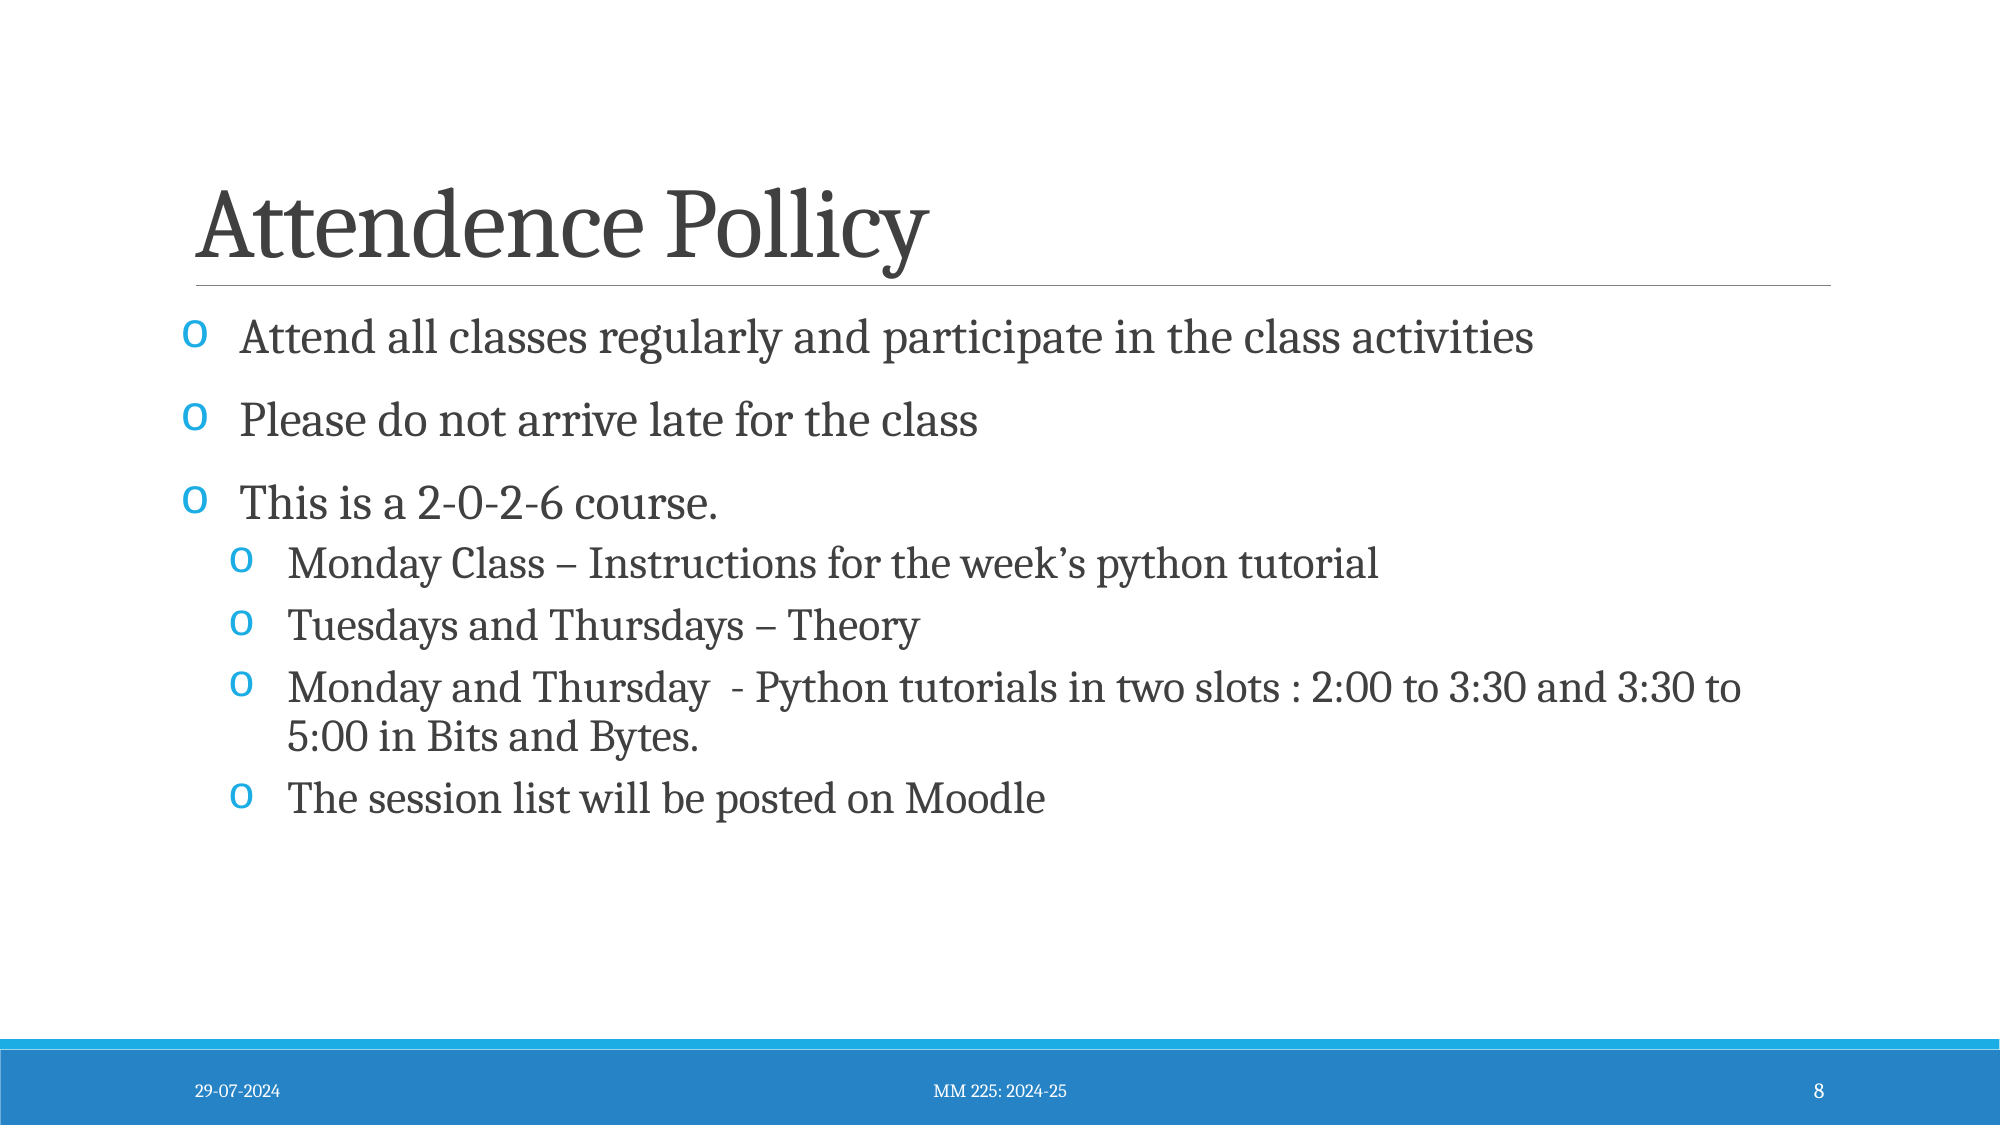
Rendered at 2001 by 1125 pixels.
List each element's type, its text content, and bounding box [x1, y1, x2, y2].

footer MM 225: 2024-25 [604, 1059, 1396, 1120]
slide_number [180, 1059, 586, 1120]
slide_number 8 [1624, 1059, 1840, 1120]
list Attend all classes regularly and participate in the class activities Please do not arrive late for the class This is a 2-0-2-6 course. Monday Class – Instructions for the week’s python tutorial Tuesdays and Thursdays – Theory Monday and Thursday - Python tutorials in two slots : 2:00 to 3:30 and 3:30 to 5:00 in Bits and Bytes. The session list will be posted on Moodle [180, 302, 1830, 963]
title Attendence Pollicy [180, 47, 1830, 285]
